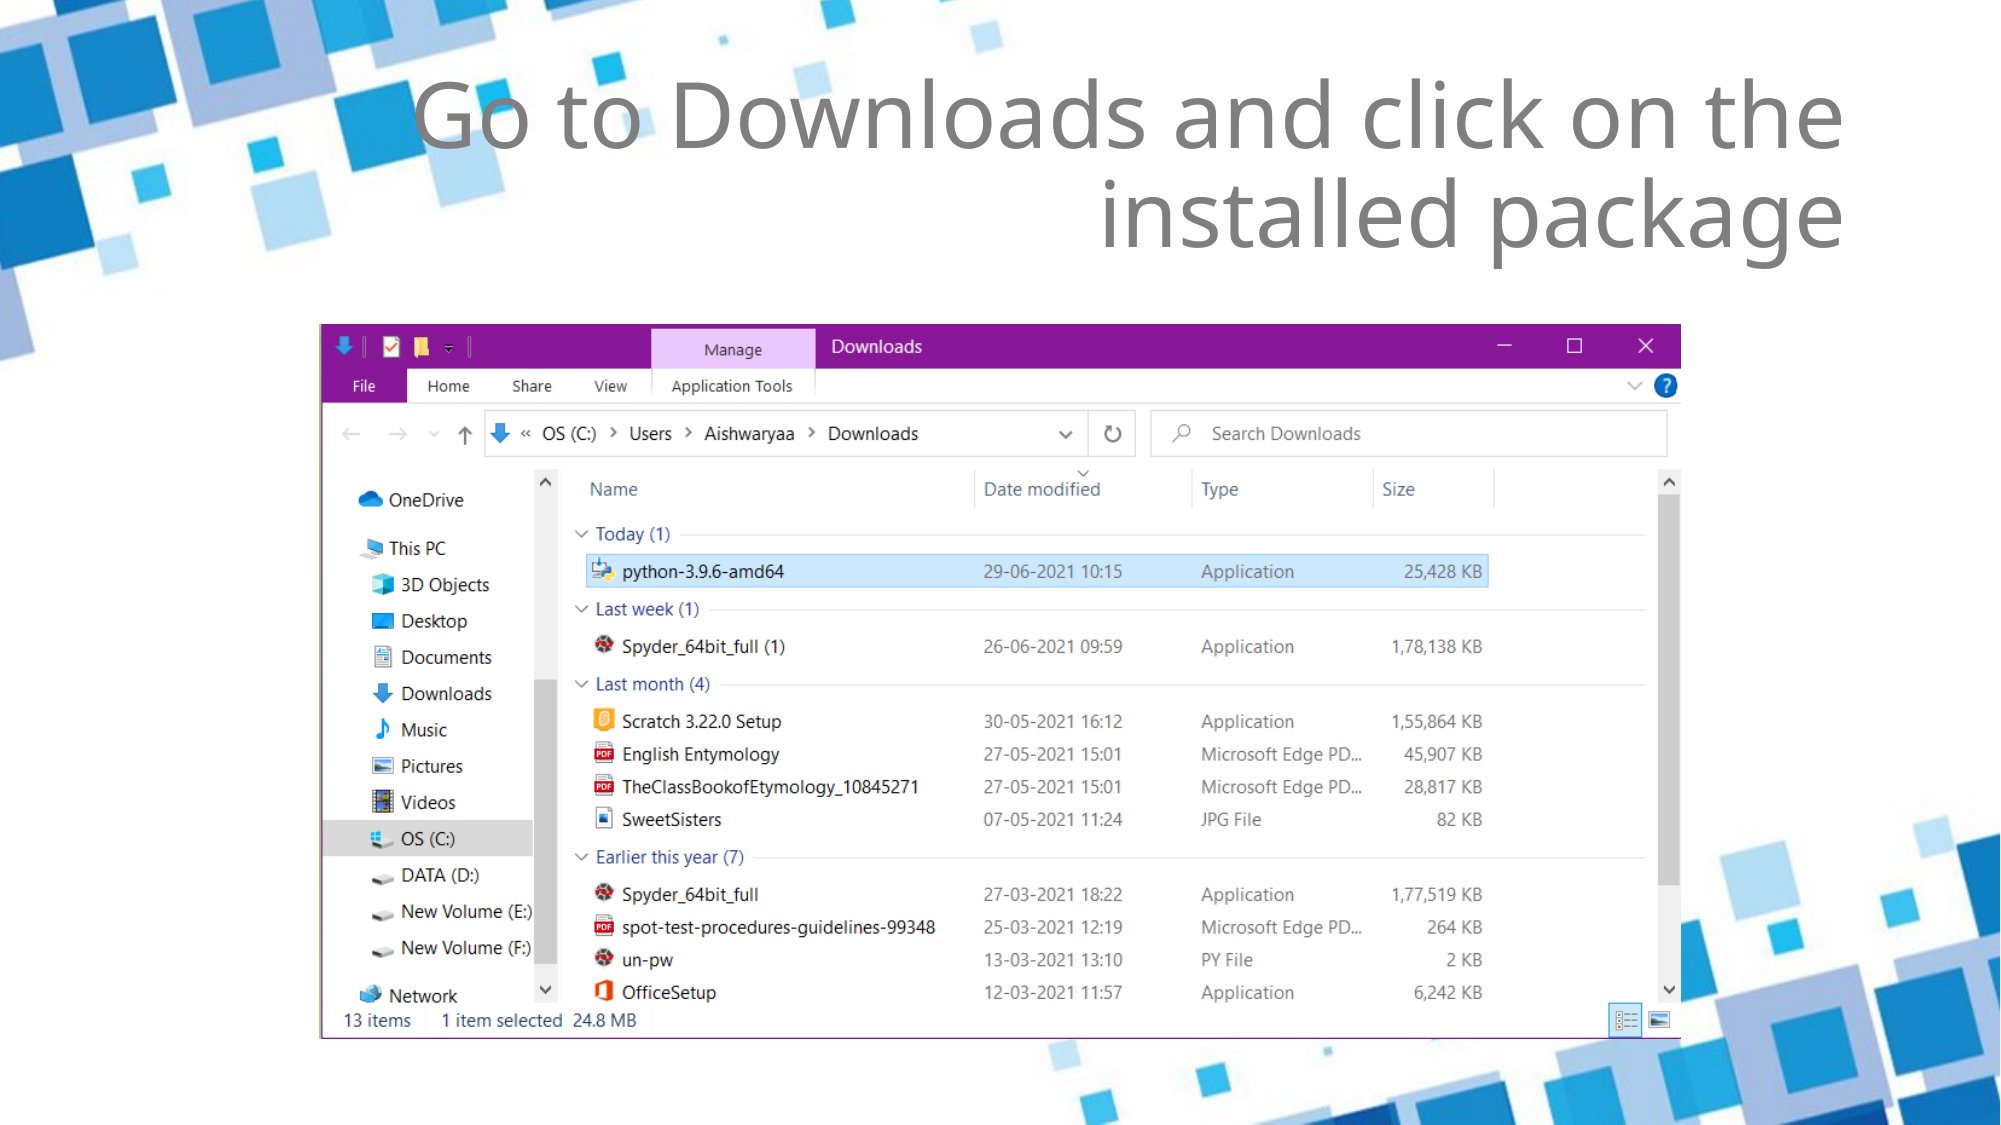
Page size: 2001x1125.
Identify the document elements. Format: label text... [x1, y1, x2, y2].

picture [0, 0, 2001, 1125]
title Go to Downloads and click on the installed package [137, 59, 1863, 278]
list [319, 324, 1681, 1039]
